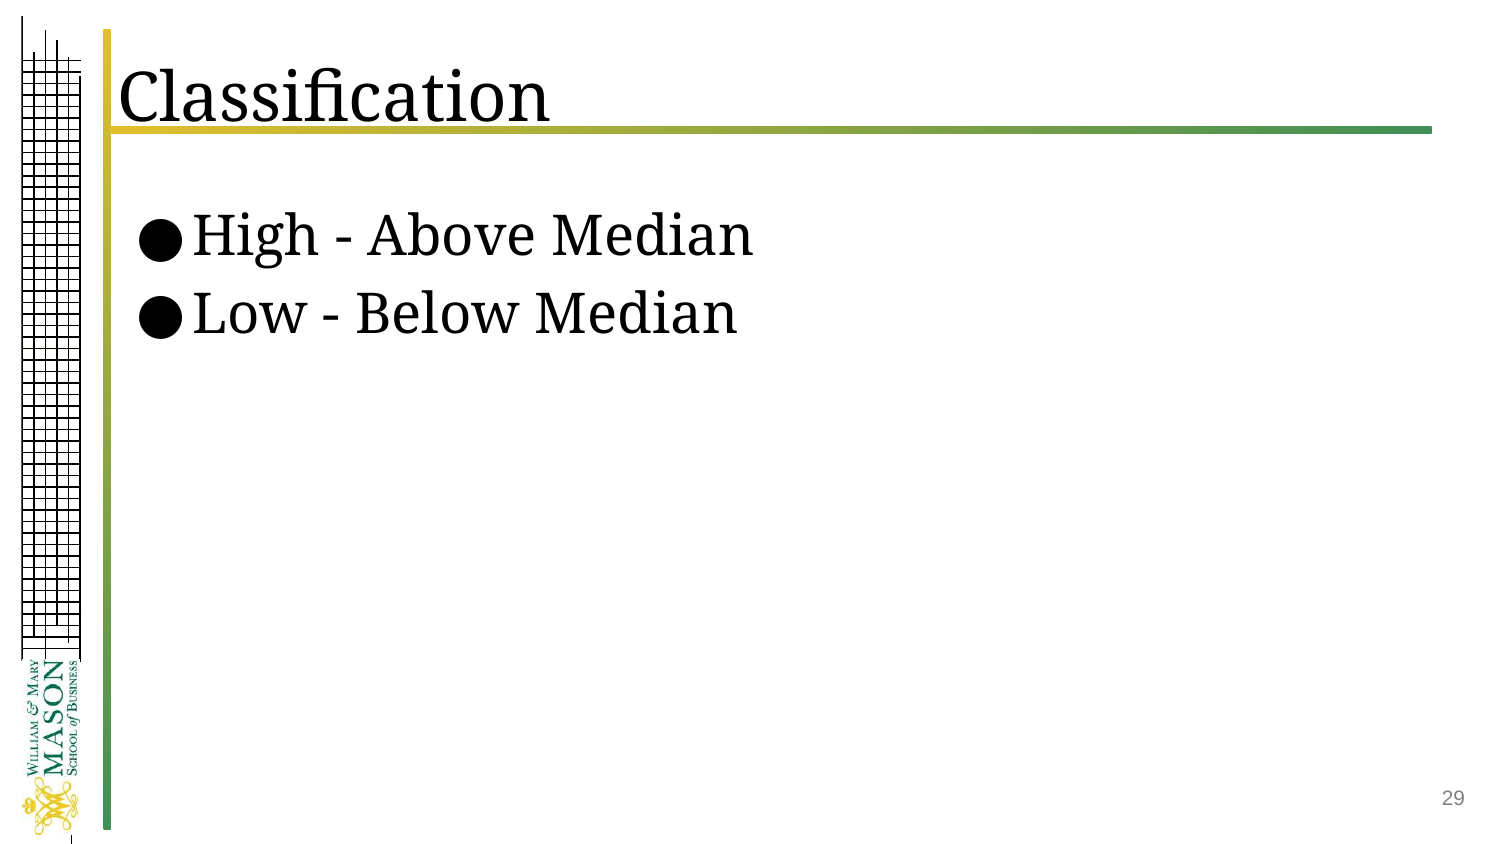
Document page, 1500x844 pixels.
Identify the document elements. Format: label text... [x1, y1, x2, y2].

slide_number ‹#› [1389, 764, 1480, 830]
title Classification [102, 37, 1500, 132]
picture [22, 659, 80, 835]
list High - Above Median Low - Below Median [102, 174, 1387, 743]
